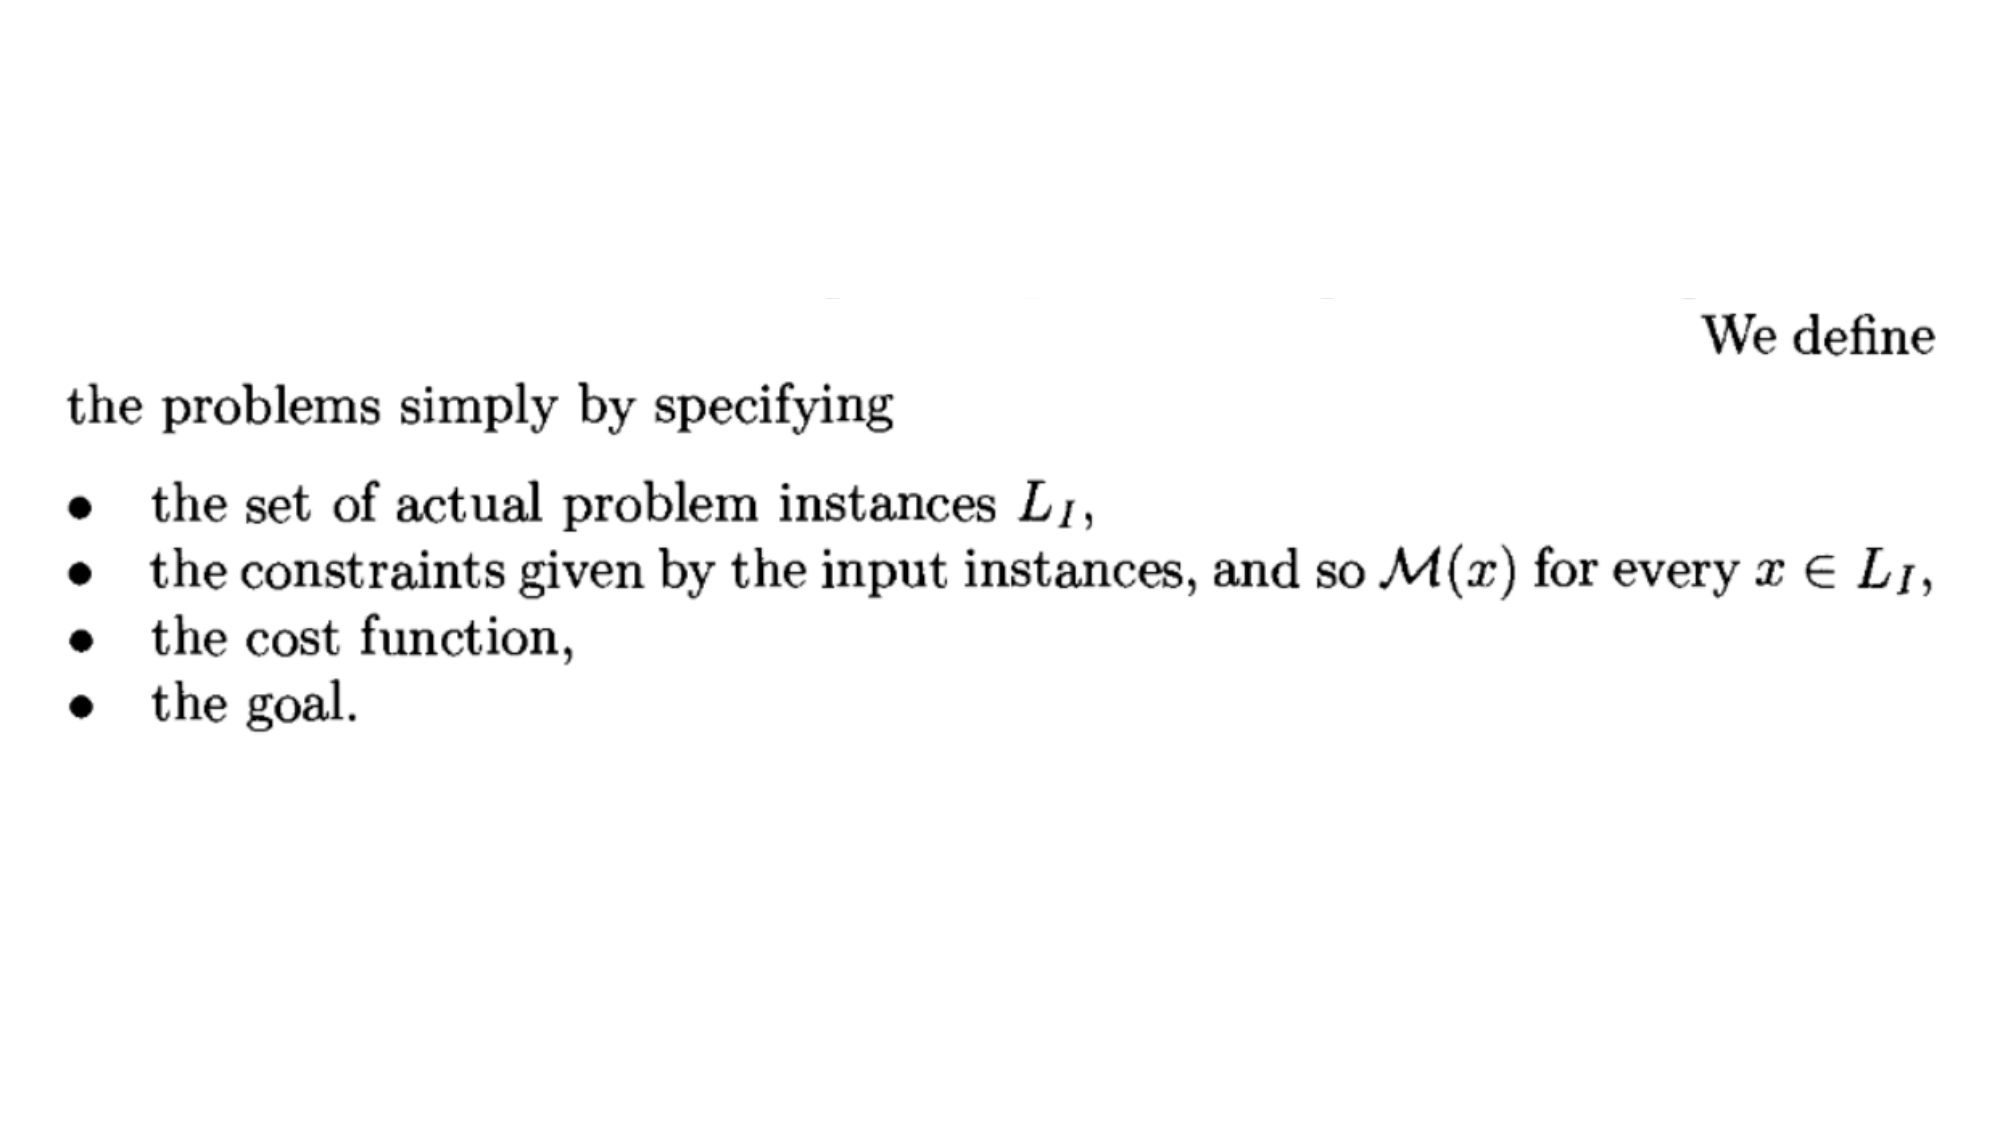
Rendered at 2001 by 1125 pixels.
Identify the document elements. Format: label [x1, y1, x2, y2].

list [47, 298, 1952, 748]
